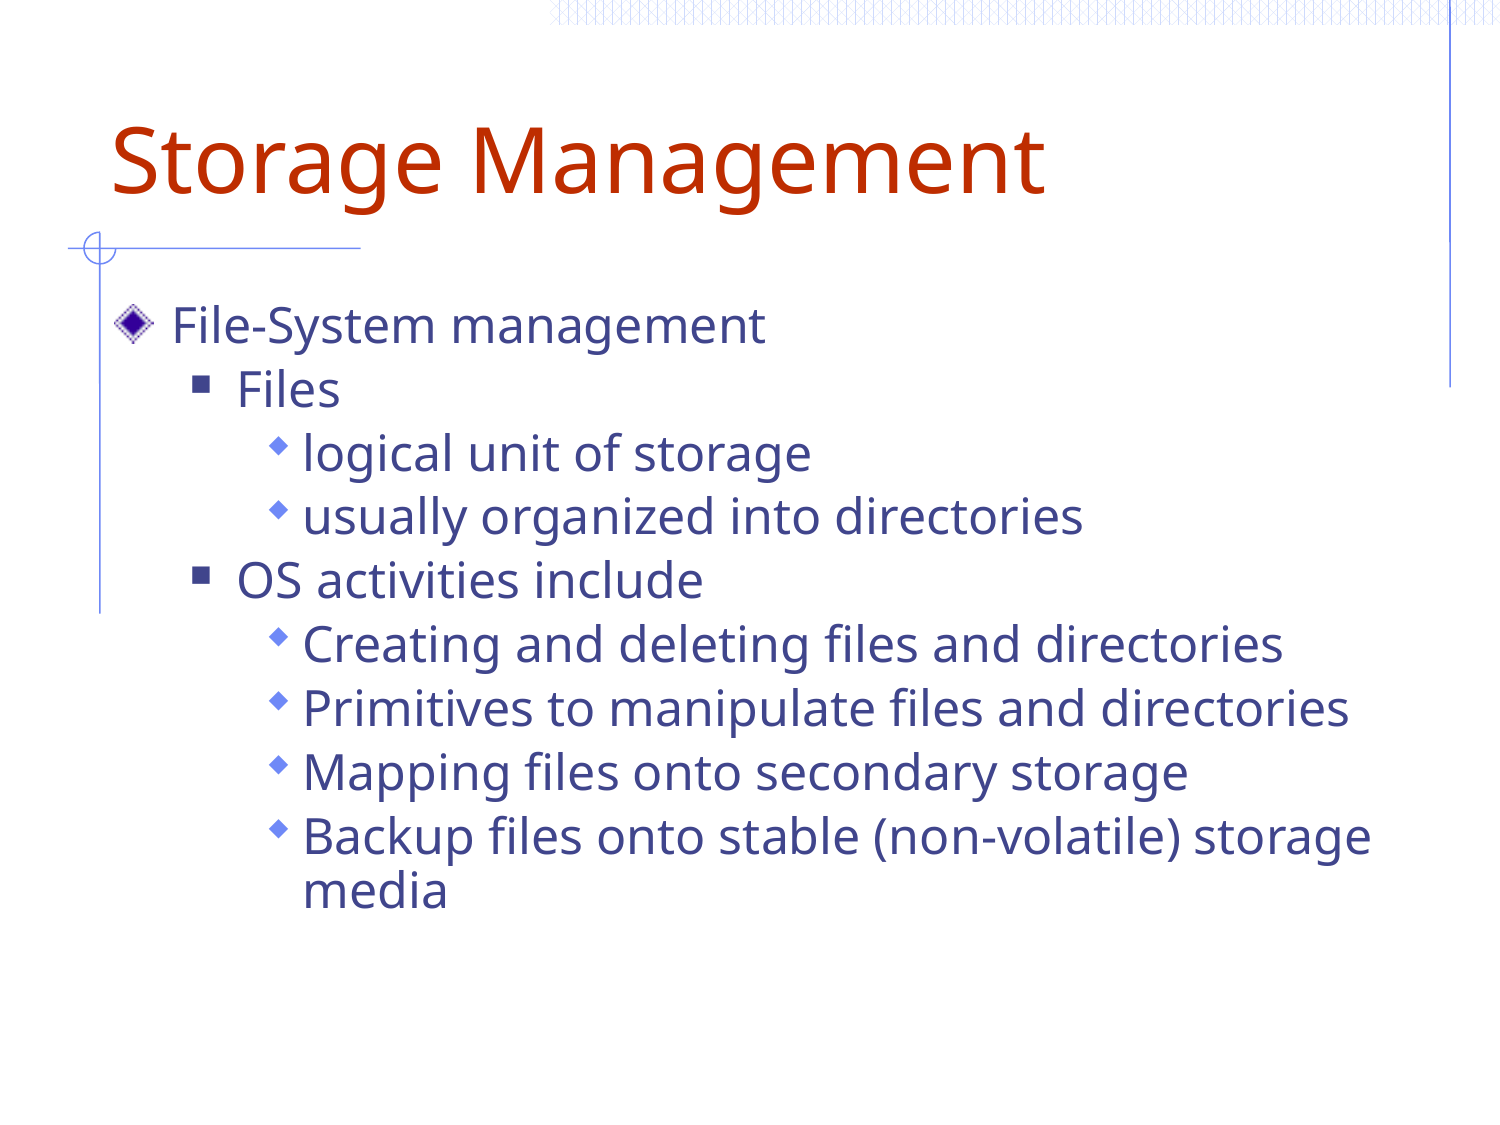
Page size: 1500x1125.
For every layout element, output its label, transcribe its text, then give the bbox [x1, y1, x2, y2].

list File-System management Files logical unit of storage usually organized into directories OS activities include Creating and deleting files and directories Primitives to manipulate files and directories Mapping files onto secondary storage Backup files onto stable (non-volatile) storage media [99, 262, 1463, 1001]
title Storage Management [95, 125, 1336, 220]
picture [114, 304, 154, 344]
